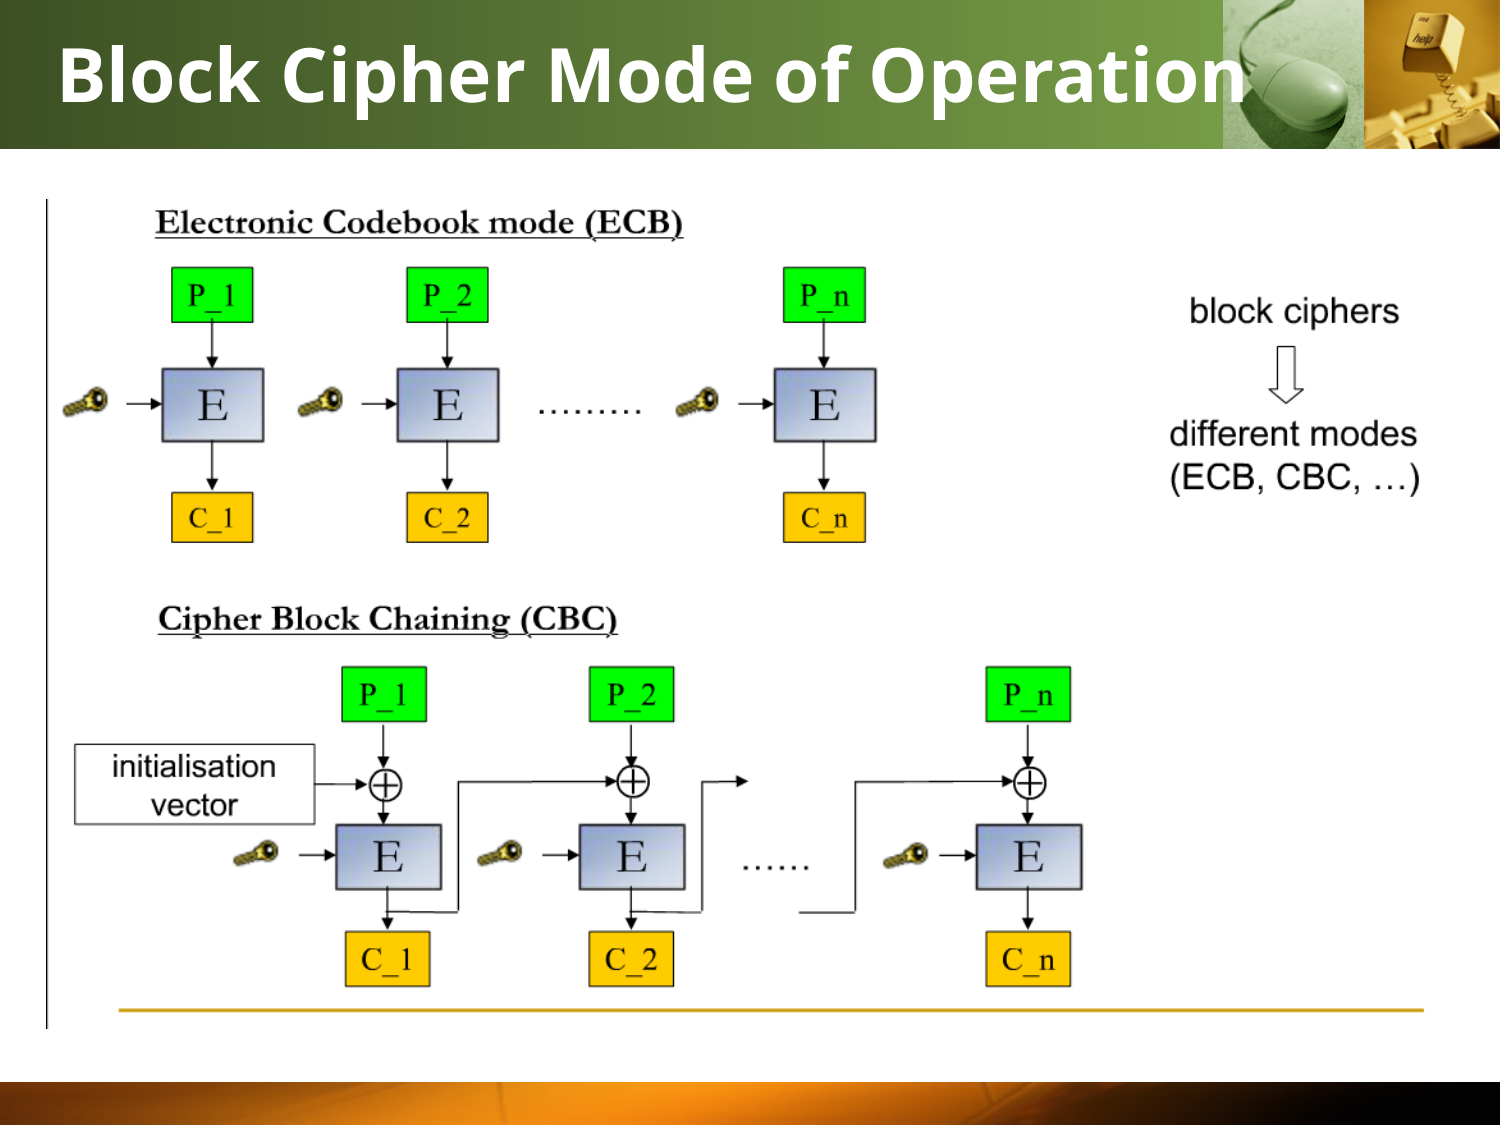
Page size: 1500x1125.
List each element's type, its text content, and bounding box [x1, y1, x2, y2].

picture [0, 1082, 1500, 1125]
picture [1223, 0, 1500, 149]
title Block Cipher Mode of Operation [41, 7, 1442, 139]
picture [46, 198, 1442, 1029]
